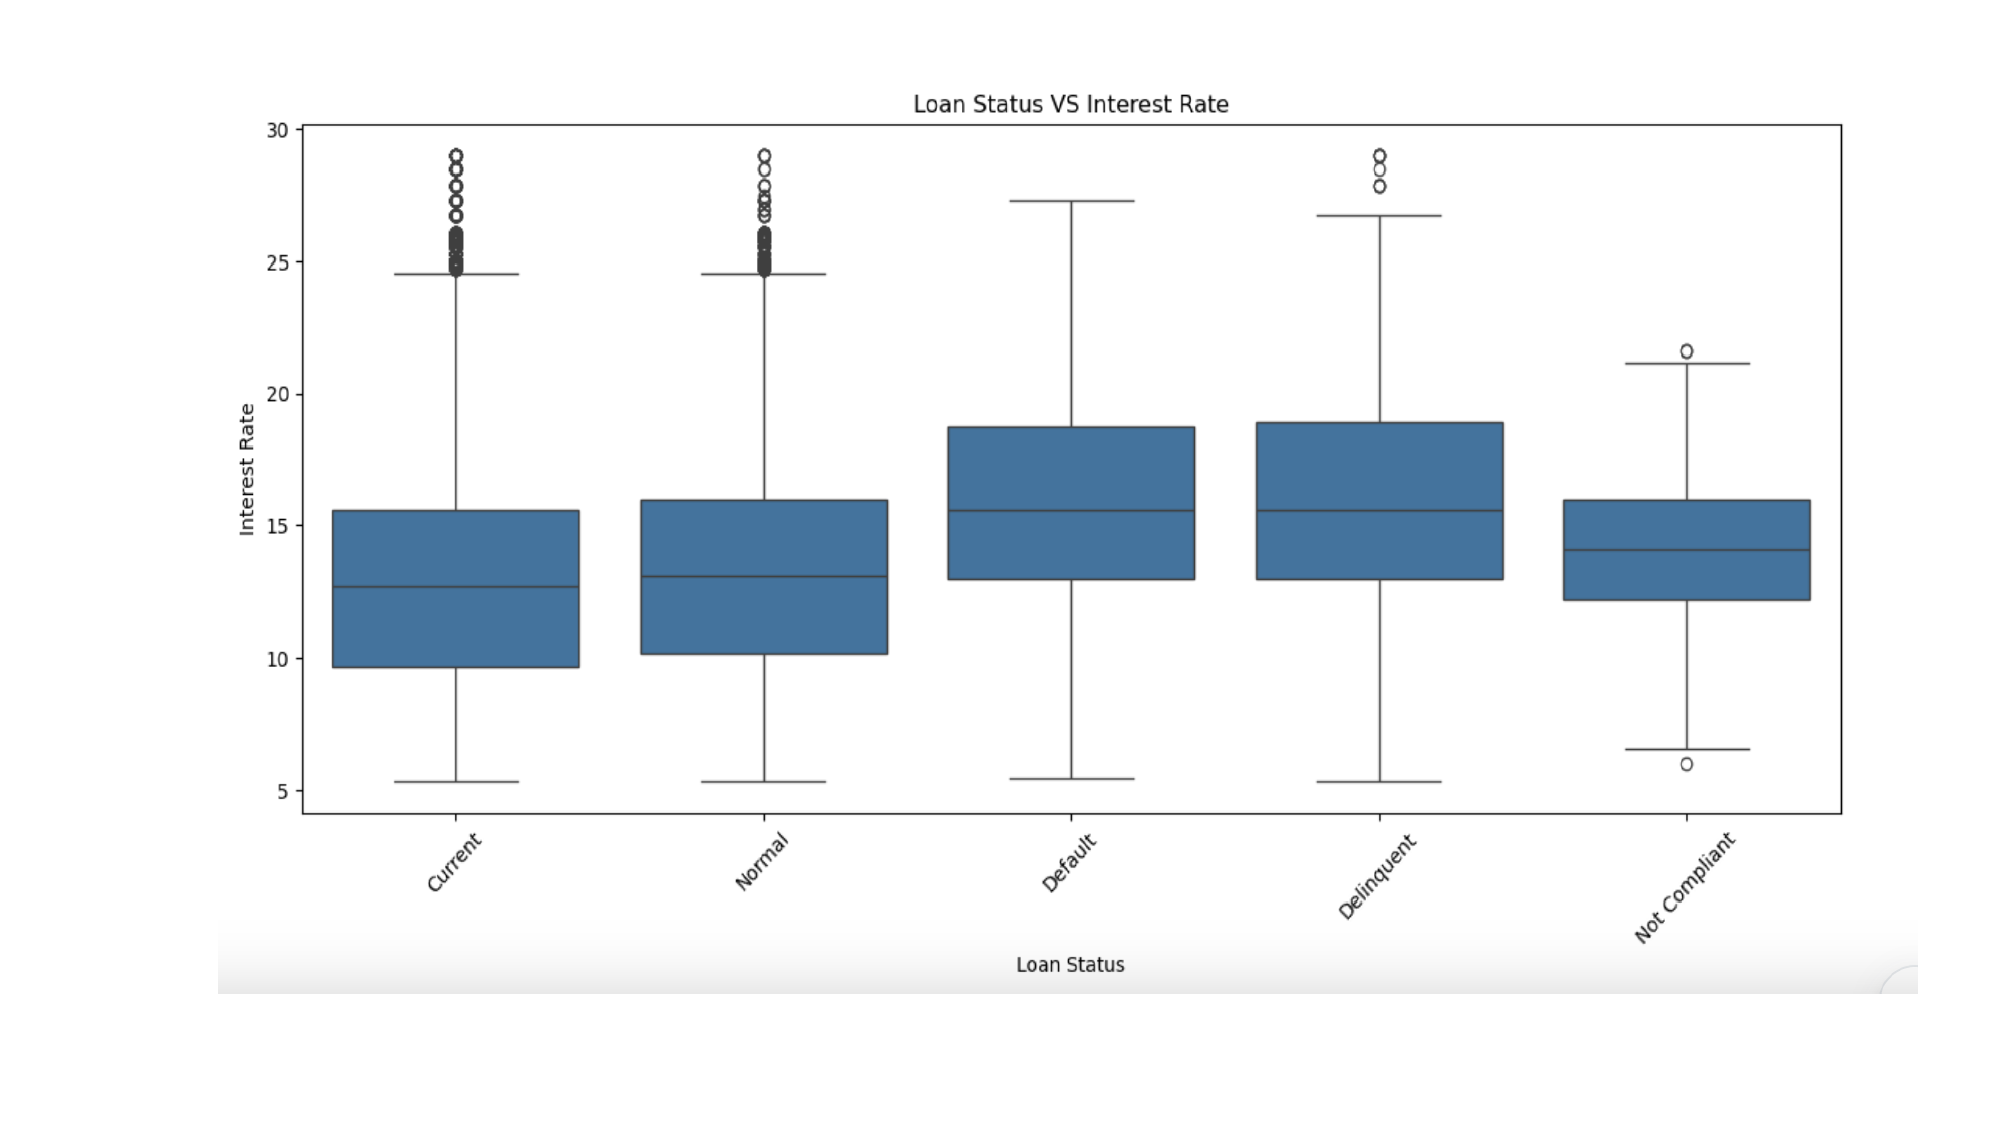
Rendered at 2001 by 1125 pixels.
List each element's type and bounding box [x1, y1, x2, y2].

list [217, 81, 1919, 994]
